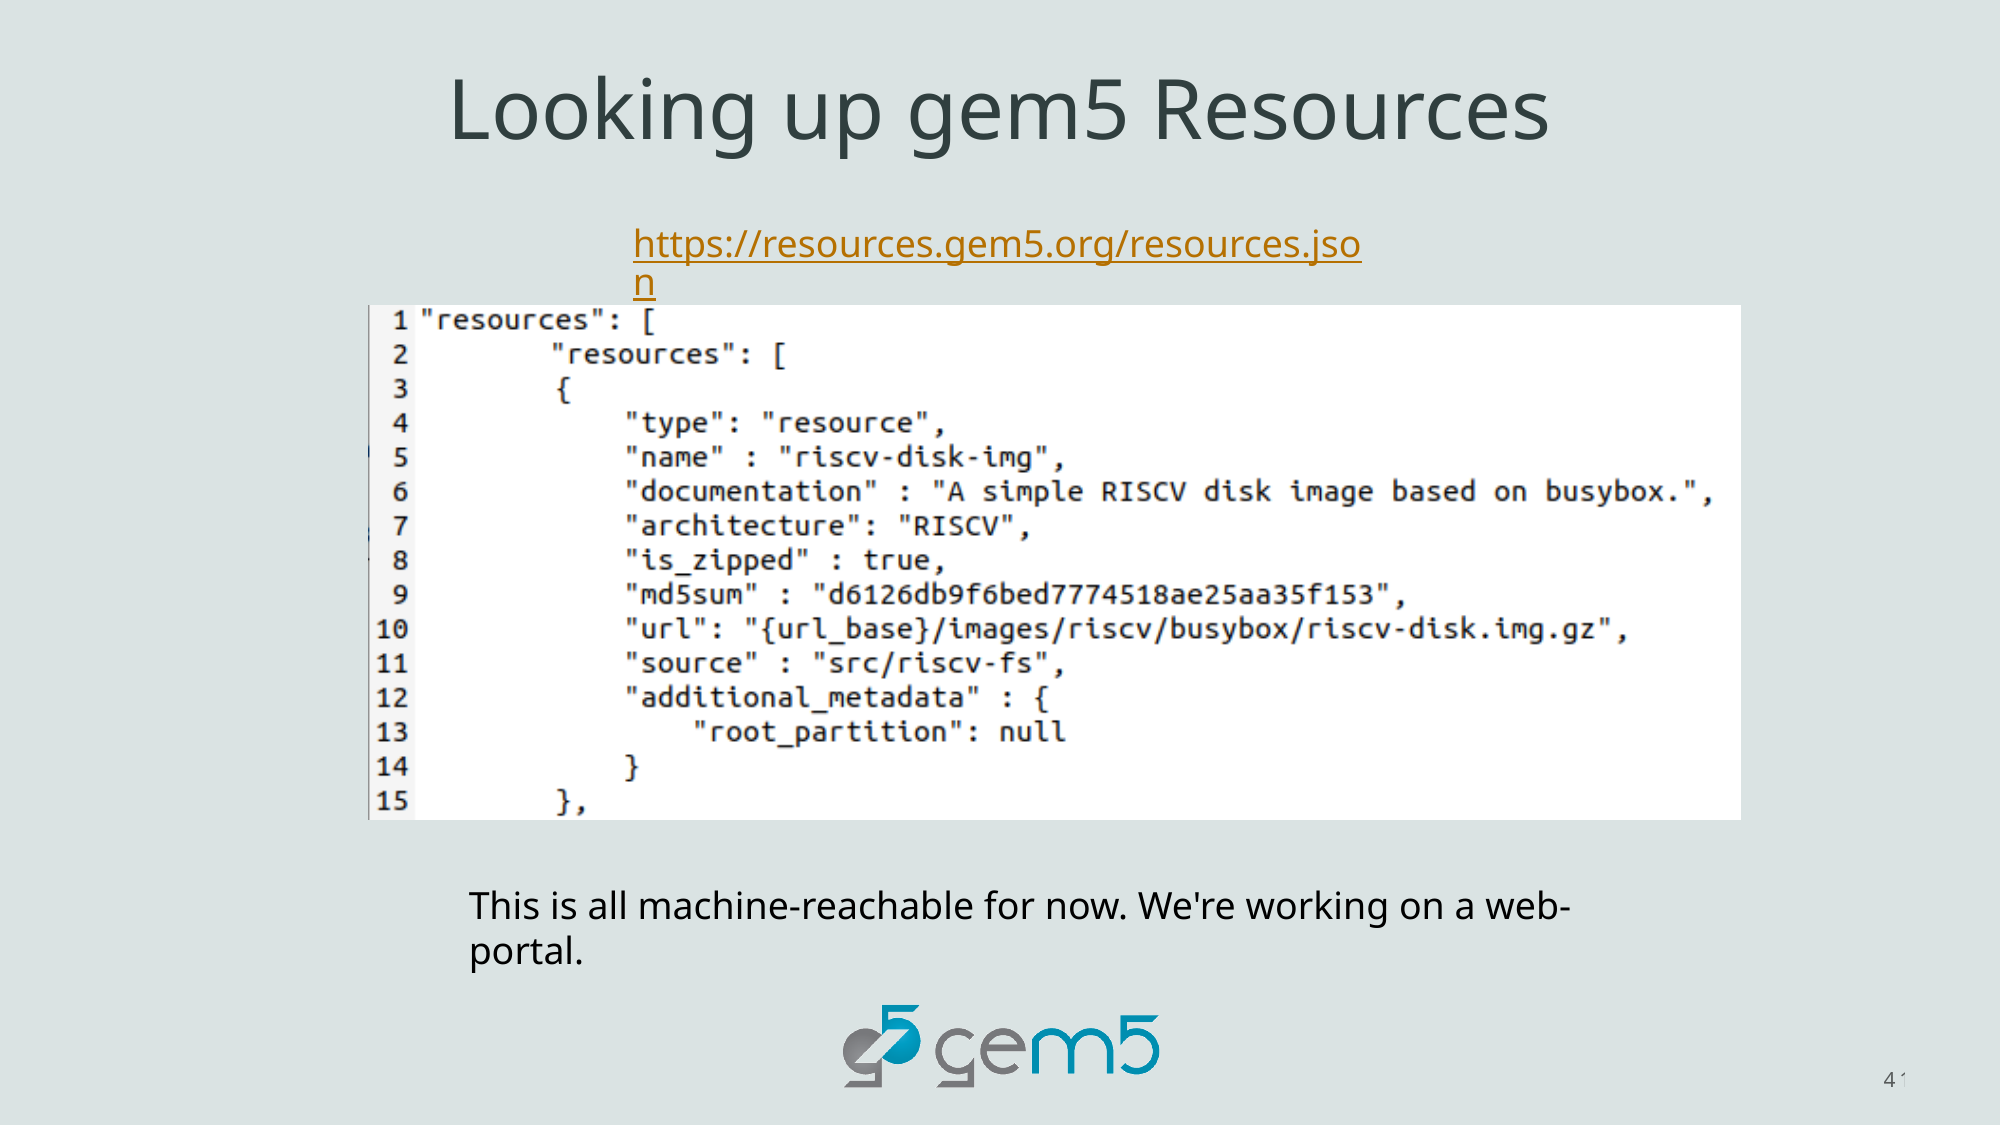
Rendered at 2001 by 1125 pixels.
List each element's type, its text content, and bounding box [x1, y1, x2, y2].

text_box https://resources.gem5.org/resources.json [617, 212, 1396, 279]
picture [367, 305, 1741, 821]
text_box This is all machine-reachable for now. We're working on a web-portal. [453, 874, 1667, 980]
text_box Looking up gem5 Resources [162, 64, 1838, 164]
slide_number 41 [1637, 1042, 1927, 1119]
picture [807, 965, 1193, 1120]
